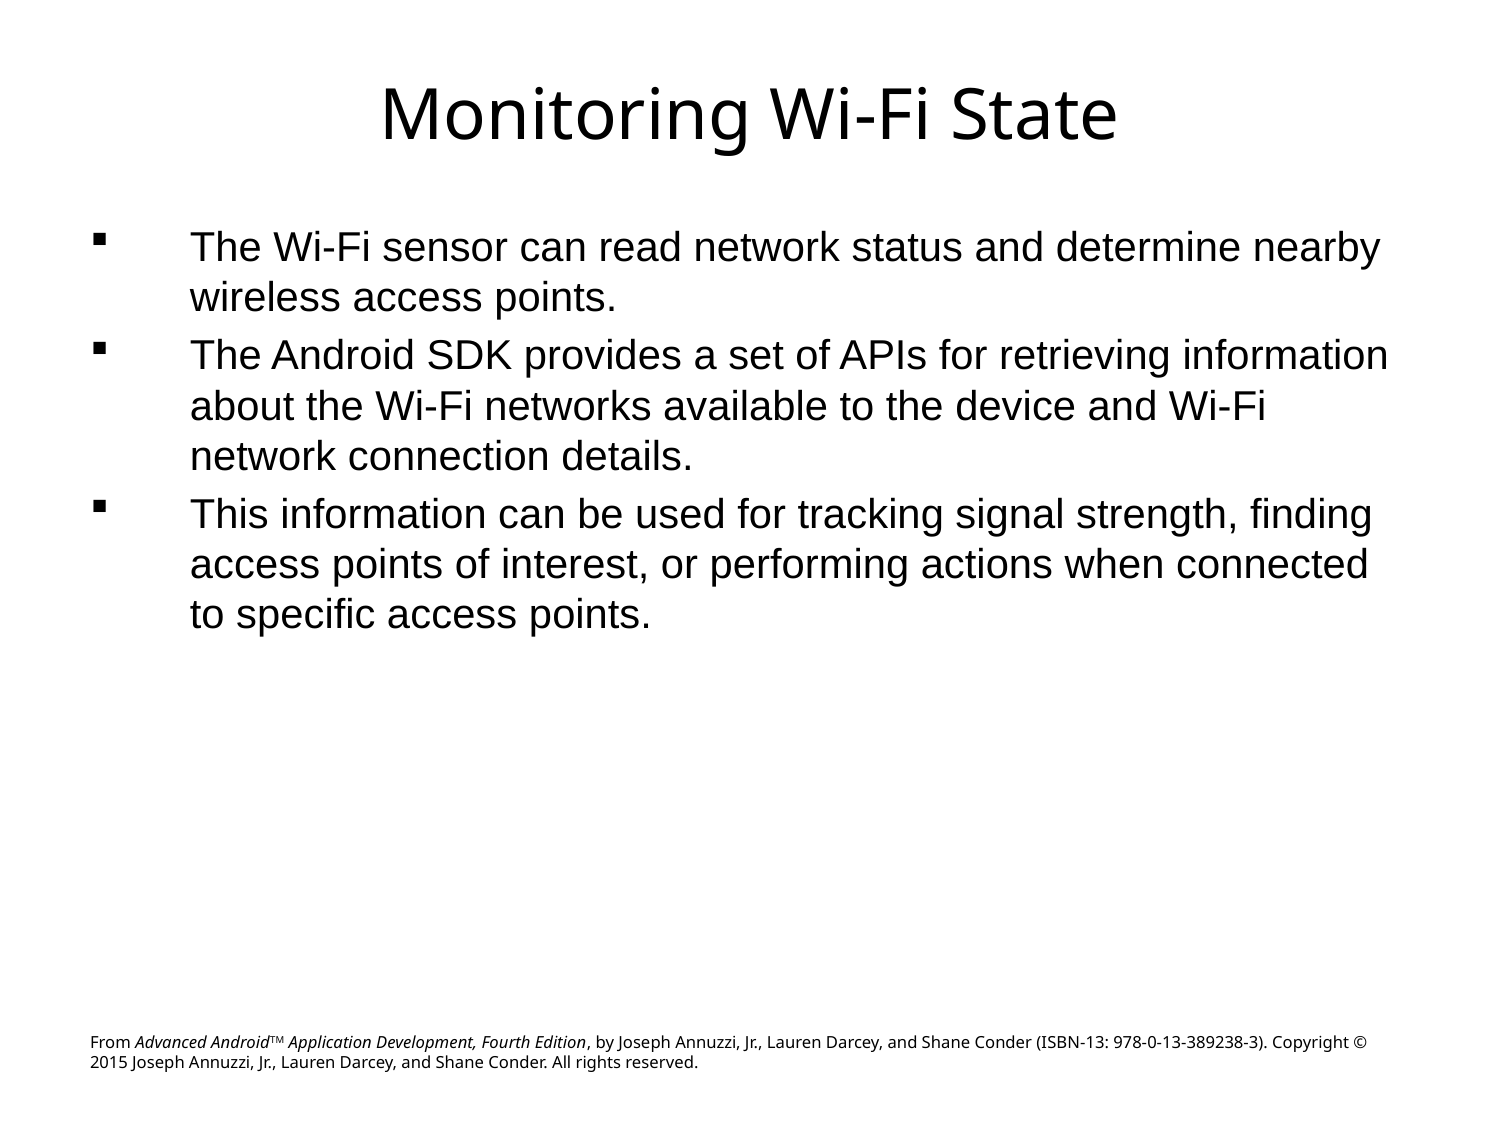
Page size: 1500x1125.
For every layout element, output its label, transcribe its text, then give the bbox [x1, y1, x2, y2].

list The Wi-Fi sensor can read network status and determine nearby wireless access points. The Android SDK provides a set of APIs for retrieving information about the Wi-Fi networks available to the device and Wi-Fi network connection details. This information can be used for tracking signal strength, finding access points of interest, or performing actions when connected to specific access points. [75, 212, 1425, 1005]
title Monitoring Wi-Fi State [75, 45, 1425, 188]
footer From Advanced AndroidTM Application Development, Fourth Edition, by Joseph Annuzzi, Jr., Lauren Darcey, and Shane Conder (ISBN-13: 978-0-13-389238-3). Copyright © 2015 Joseph Annuzzi, Jr., Lauren Darcey, and Shane Conder. All rights reserved. [74, 1024, 1426, 1103]
